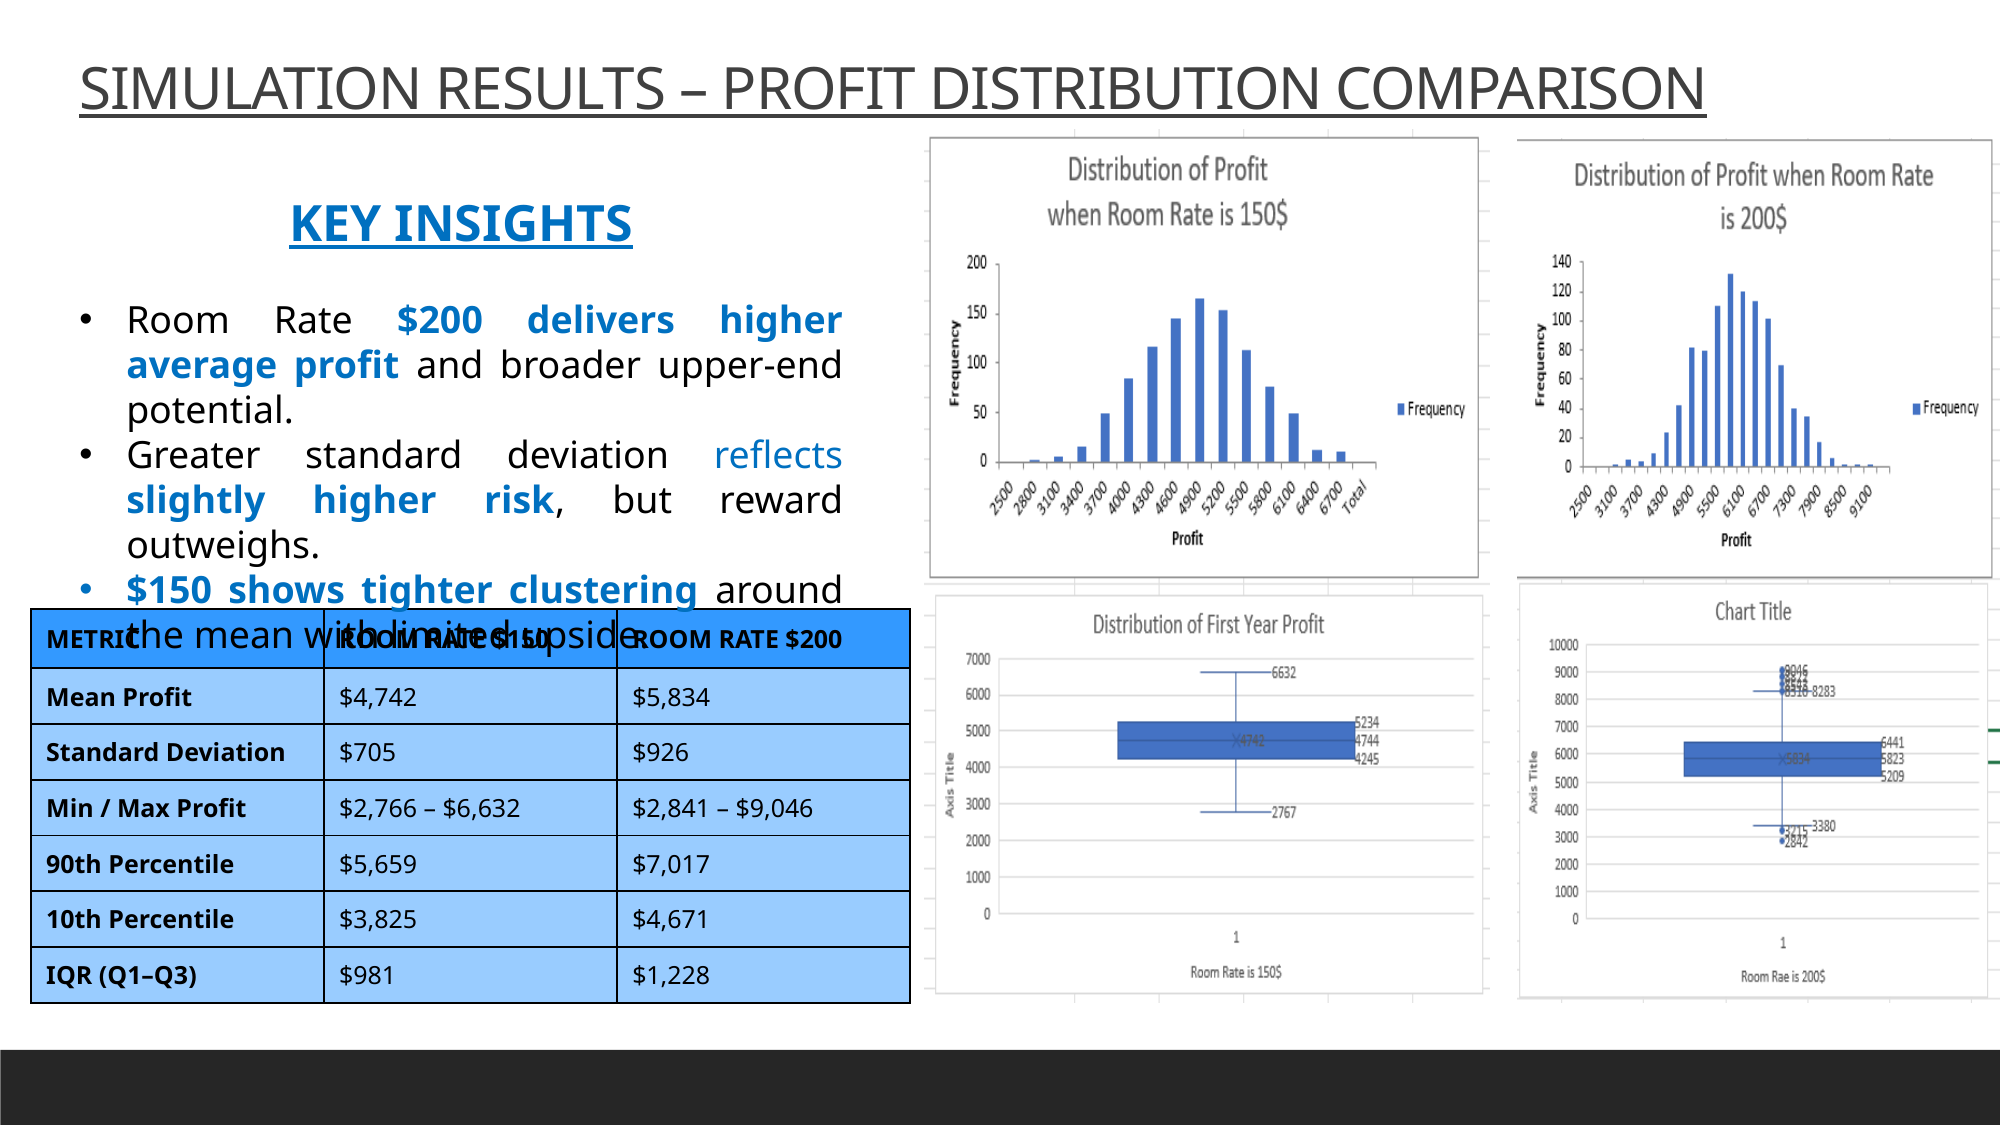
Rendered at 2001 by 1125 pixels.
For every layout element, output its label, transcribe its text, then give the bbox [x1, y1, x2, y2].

table_cell $3,825 [325, 892, 616, 946]
table_cell $5,659 [325, 836, 616, 890]
table_cell 10th Percentile [32, 892, 323, 946]
table_cell $5,834 [618, 669, 909, 723]
text_box KEY INSIGHTS Room Rate $200 delivers higher average profit and broader upper-end potential. Greater standard deviation reflects slightly higher risk, but reward outweighs. $150 shows tighter clustering around the mean with limited upside. [64, 183, 858, 664]
table_cell 90th Percentile [32, 836, 323, 890]
table_cell $2,766 – $6,632 [325, 781, 616, 835]
picture [924, 129, 1491, 1004]
table_cell Standard Deviation [32, 725, 323, 779]
table_cell $7,017 [618, 836, 909, 890]
picture [1516, 137, 2000, 1004]
table_header ROOM RATE $200 [618, 610, 909, 667]
table_cell $981 [325, 948, 616, 1002]
table_cell Min / Max Profit [32, 781, 323, 835]
table_cell $2,841 – $9,046 [618, 781, 909, 835]
table_cell $4,742 [325, 669, 616, 723]
table_cell IQR (Q1–Q3) [32, 948, 323, 1002]
table_cell $926 [618, 725, 909, 779]
table_cell $1,228 [618, 948, 909, 1002]
text_box SIMULATION RESULTS – PROFIT DISTRIBUTION COMPARISON [64, 43, 2000, 129]
table_header METRIC [32, 610, 323, 667]
table_cell $4,671 [618, 892, 909, 946]
table_cell Mean Profit [32, 669, 323, 723]
table_cell $705 [325, 725, 616, 779]
